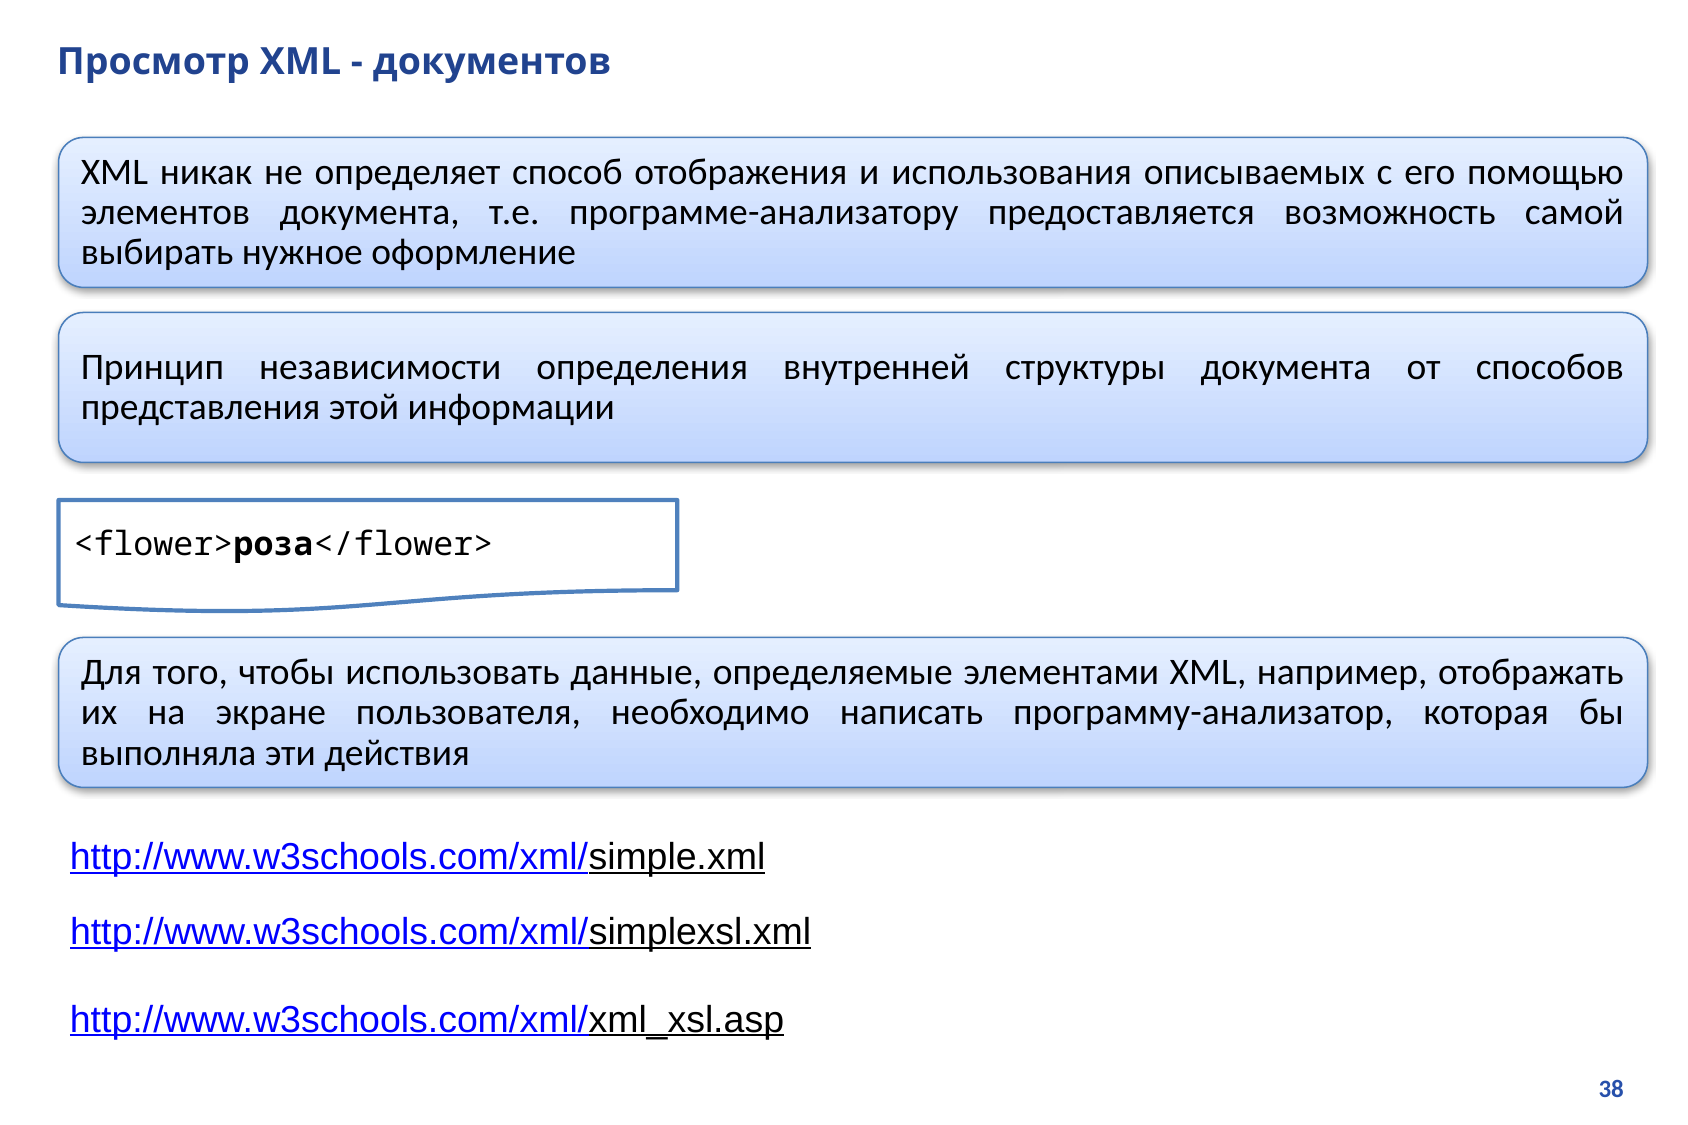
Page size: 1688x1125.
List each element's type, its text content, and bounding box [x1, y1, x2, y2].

text_box Принцип независимости определения внутренней структуры документа от способов представления этой информации [57, 311, 1649, 464]
text_box http://www.w3schools.com/xml/simple.xml [55, 824, 791, 885]
text_box http://www.w3schools.com/xml/simplexsl.xml [55, 899, 837, 960]
title Просмотр XML - документов [41, 29, 1653, 90]
text_box Для того, чтобы использовать данные, определяемые элементами XML, например, отображать их на экране пользователя, необходимо написать программу-анализатор, которая бы выполняла эти действия [57, 636, 1649, 789]
text_box XML никак не определяет способ отображения и использования описываемых с его помощью элементов документа, т.е. программе-анализатору предоставляется возможность самой выбирать нужное оформление [57, 136, 1649, 289]
text_box http://www.w3schools.com/xml/xml_xsl.asp [55, 987, 810, 1048]
text_box <flower>роза</flower> [56, 497, 680, 614]
